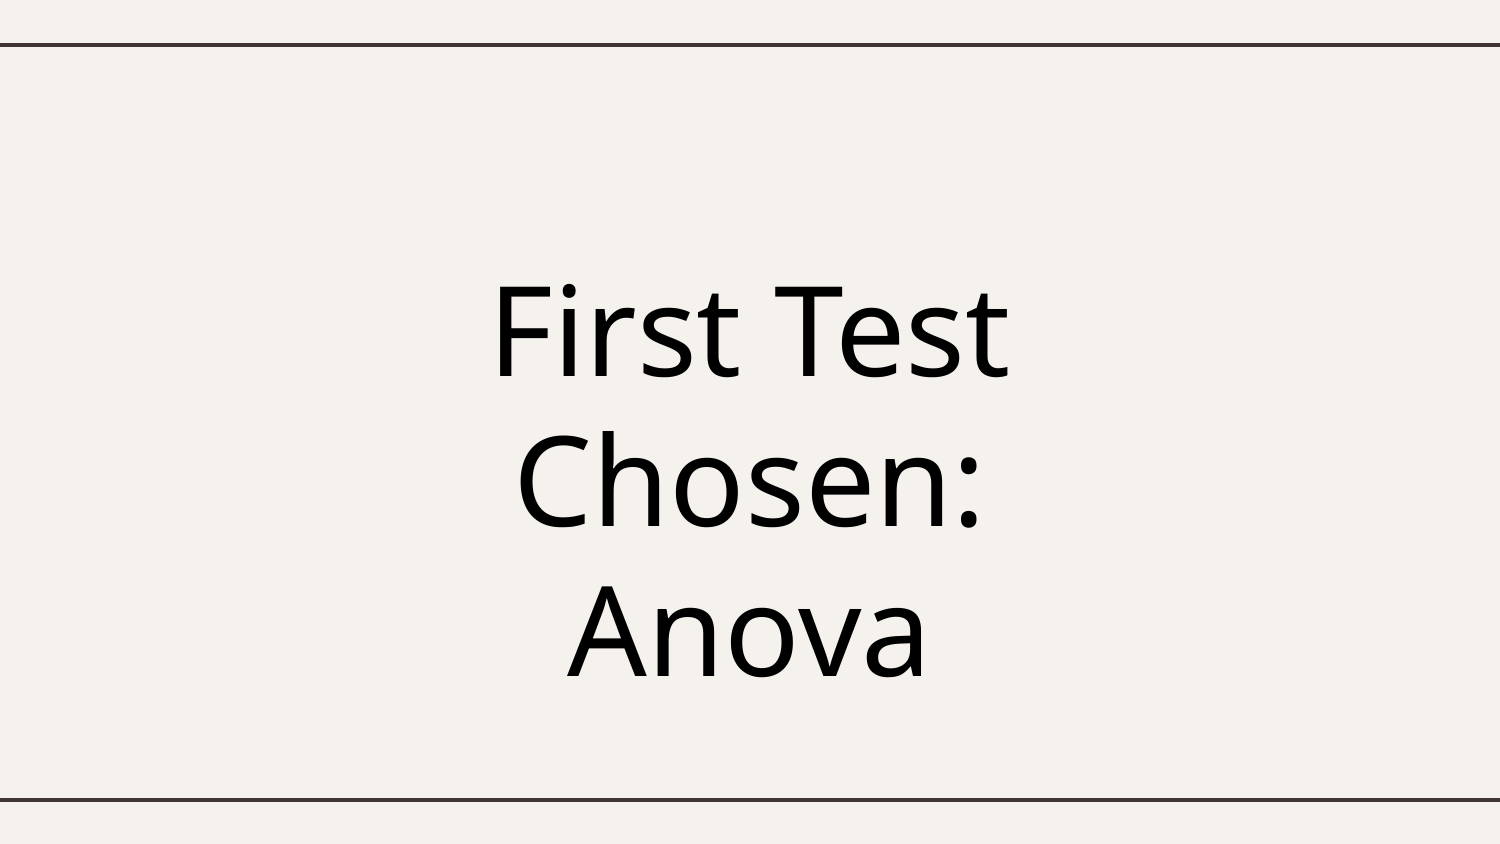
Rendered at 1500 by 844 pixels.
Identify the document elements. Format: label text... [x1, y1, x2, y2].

title First Test Chosen: Anova [327, 235, 1173, 608]
